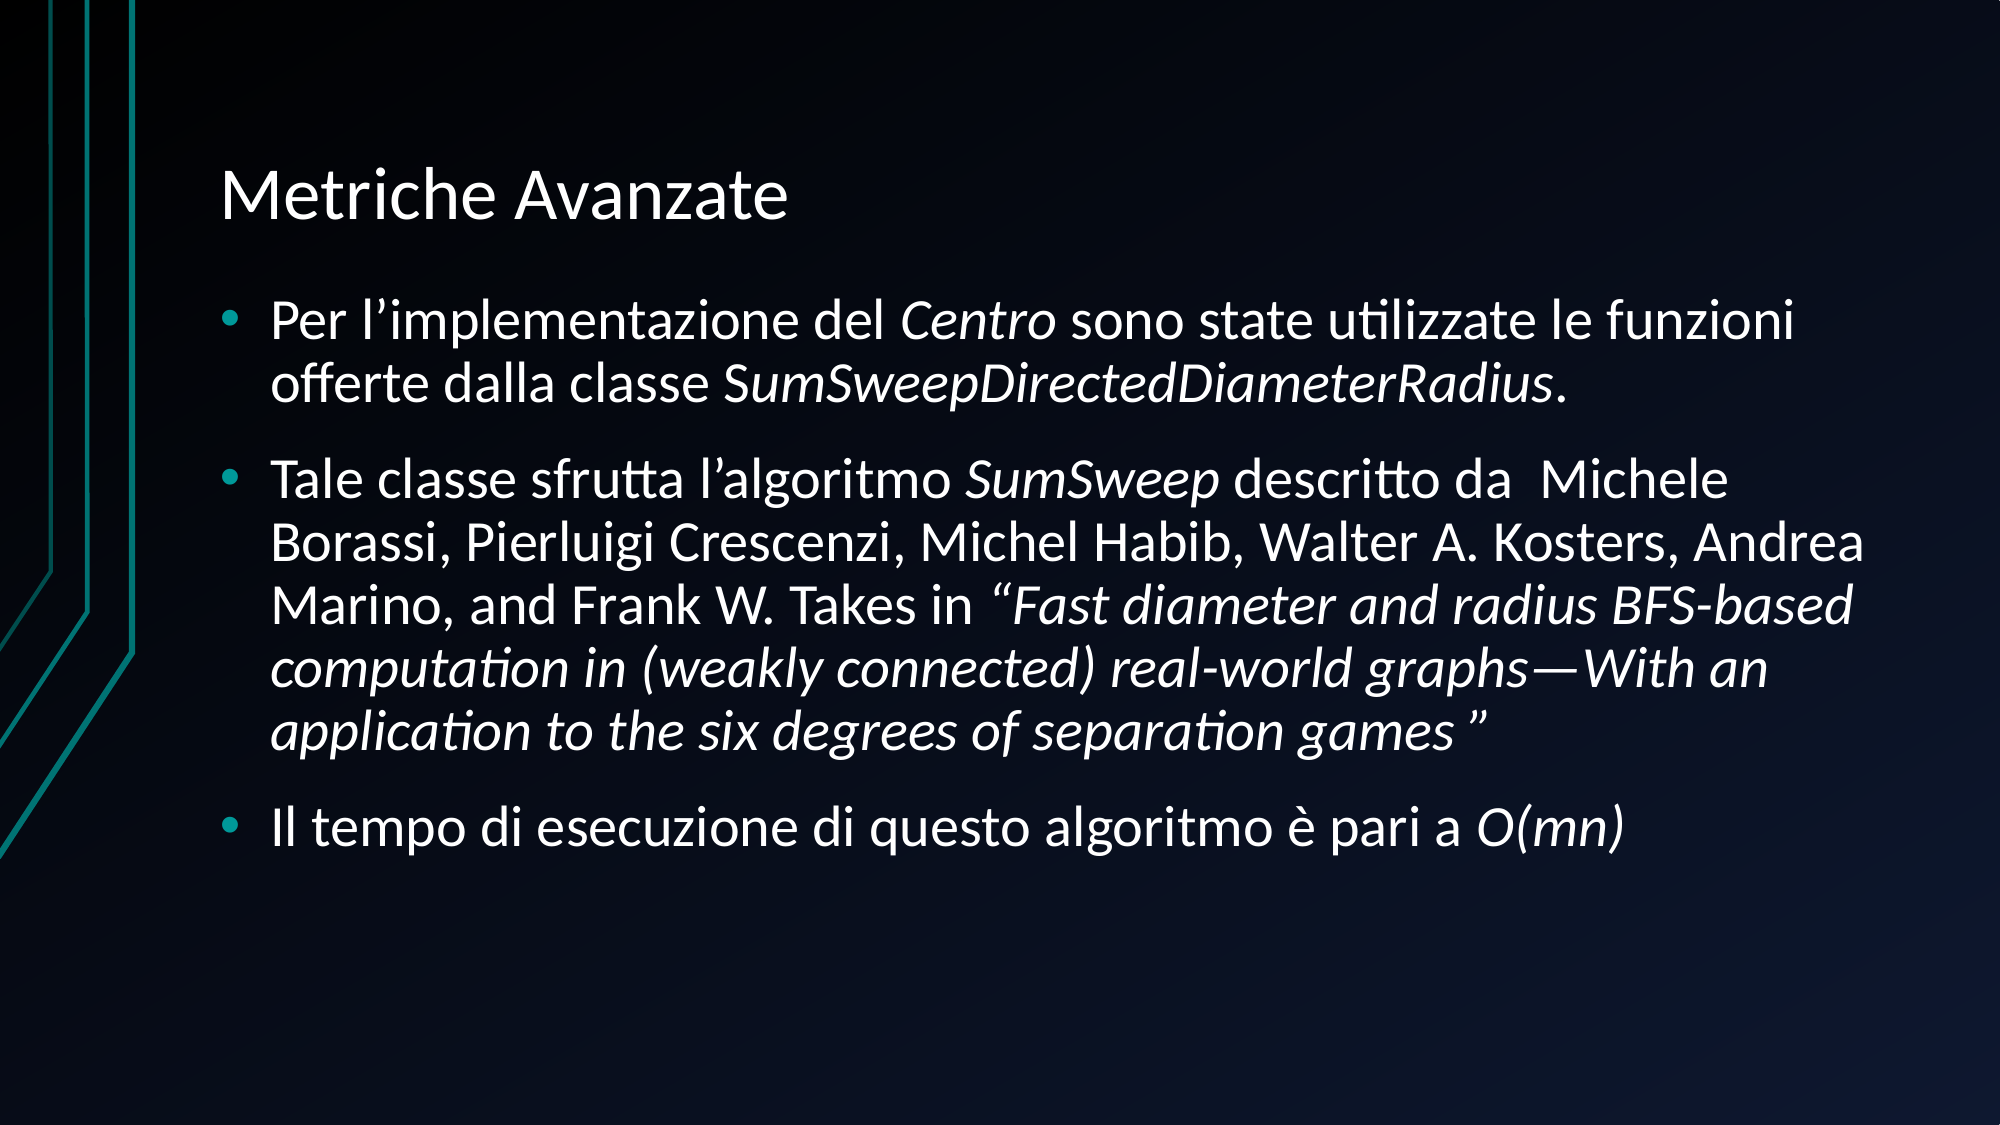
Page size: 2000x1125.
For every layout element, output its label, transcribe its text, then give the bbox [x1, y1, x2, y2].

title Metriche Avanzate [199, 45, 1900, 246]
list Per l’implementazione del Centro sono state utilizzate le funzioni offerte dalla classe SumSweepDirectedDiameterRadius. Tale classe sfrutta l’algoritmo SumSweep descritto da Michele Borassi, Pierluigi Crescenzi, Michel Habib, Walter A. Kosters, Andrea Marino, and Frank W. Takes in “Fast diameter and radius BFS-based computation in (weakly connected) real-world graphs—With an application to the six degrees of separation games ” Il tempo di esecuzione di questo algoritmo è pari a O(mn) [199, 279, 1900, 1012]
